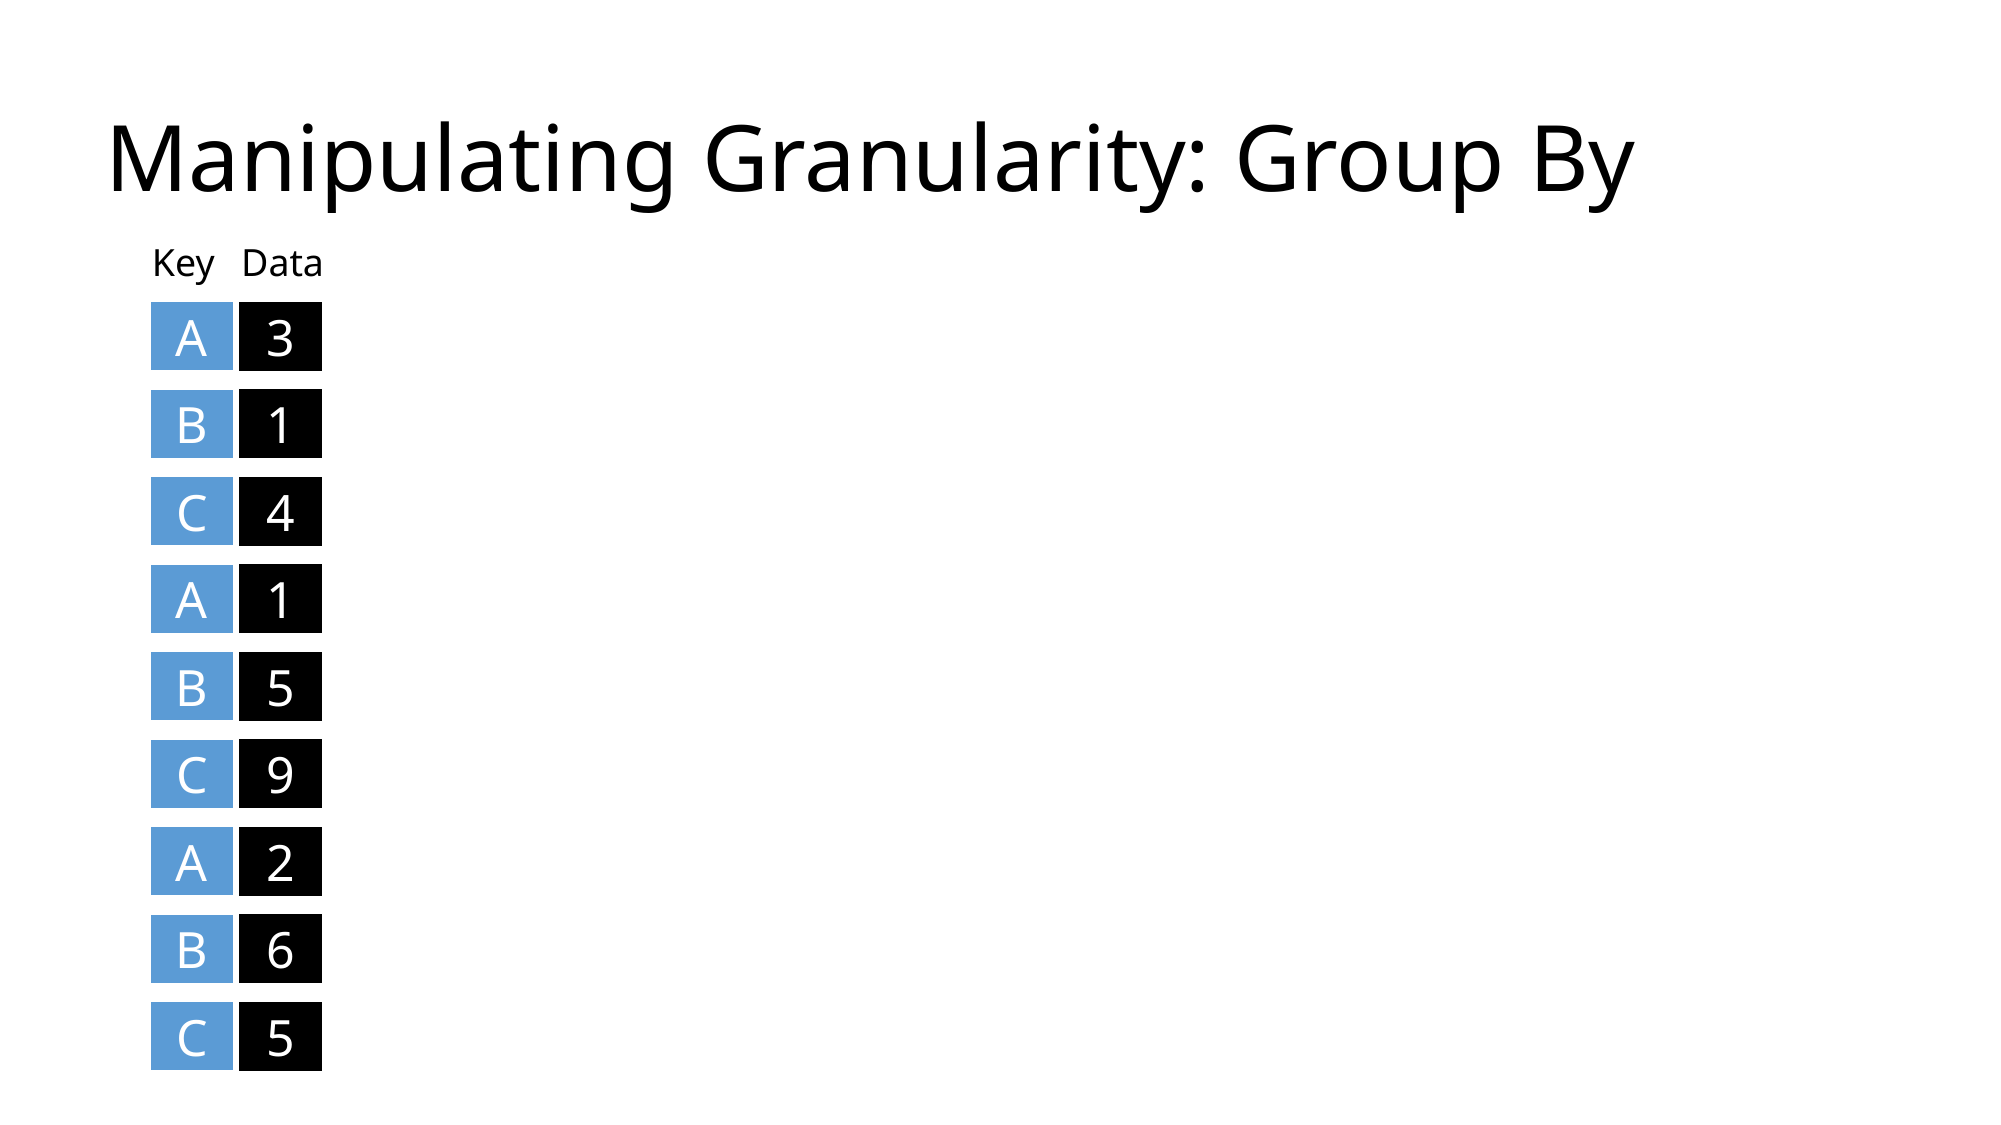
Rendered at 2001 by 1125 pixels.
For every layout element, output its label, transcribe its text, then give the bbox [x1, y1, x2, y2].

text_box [151, 652, 322, 720]
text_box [151, 827, 322, 895]
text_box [151, 915, 322, 983]
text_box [151, 1002, 322, 1070]
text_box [151, 477, 322, 545]
text_box Data [226, 231, 339, 292]
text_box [151, 740, 322, 808]
text_box Key [137, 231, 226, 292]
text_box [151, 302, 322, 370]
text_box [151, 390, 322, 458]
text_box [151, 565, 322, 633]
title Manipulating Granularity: Group By [90, 52, 1863, 271]
